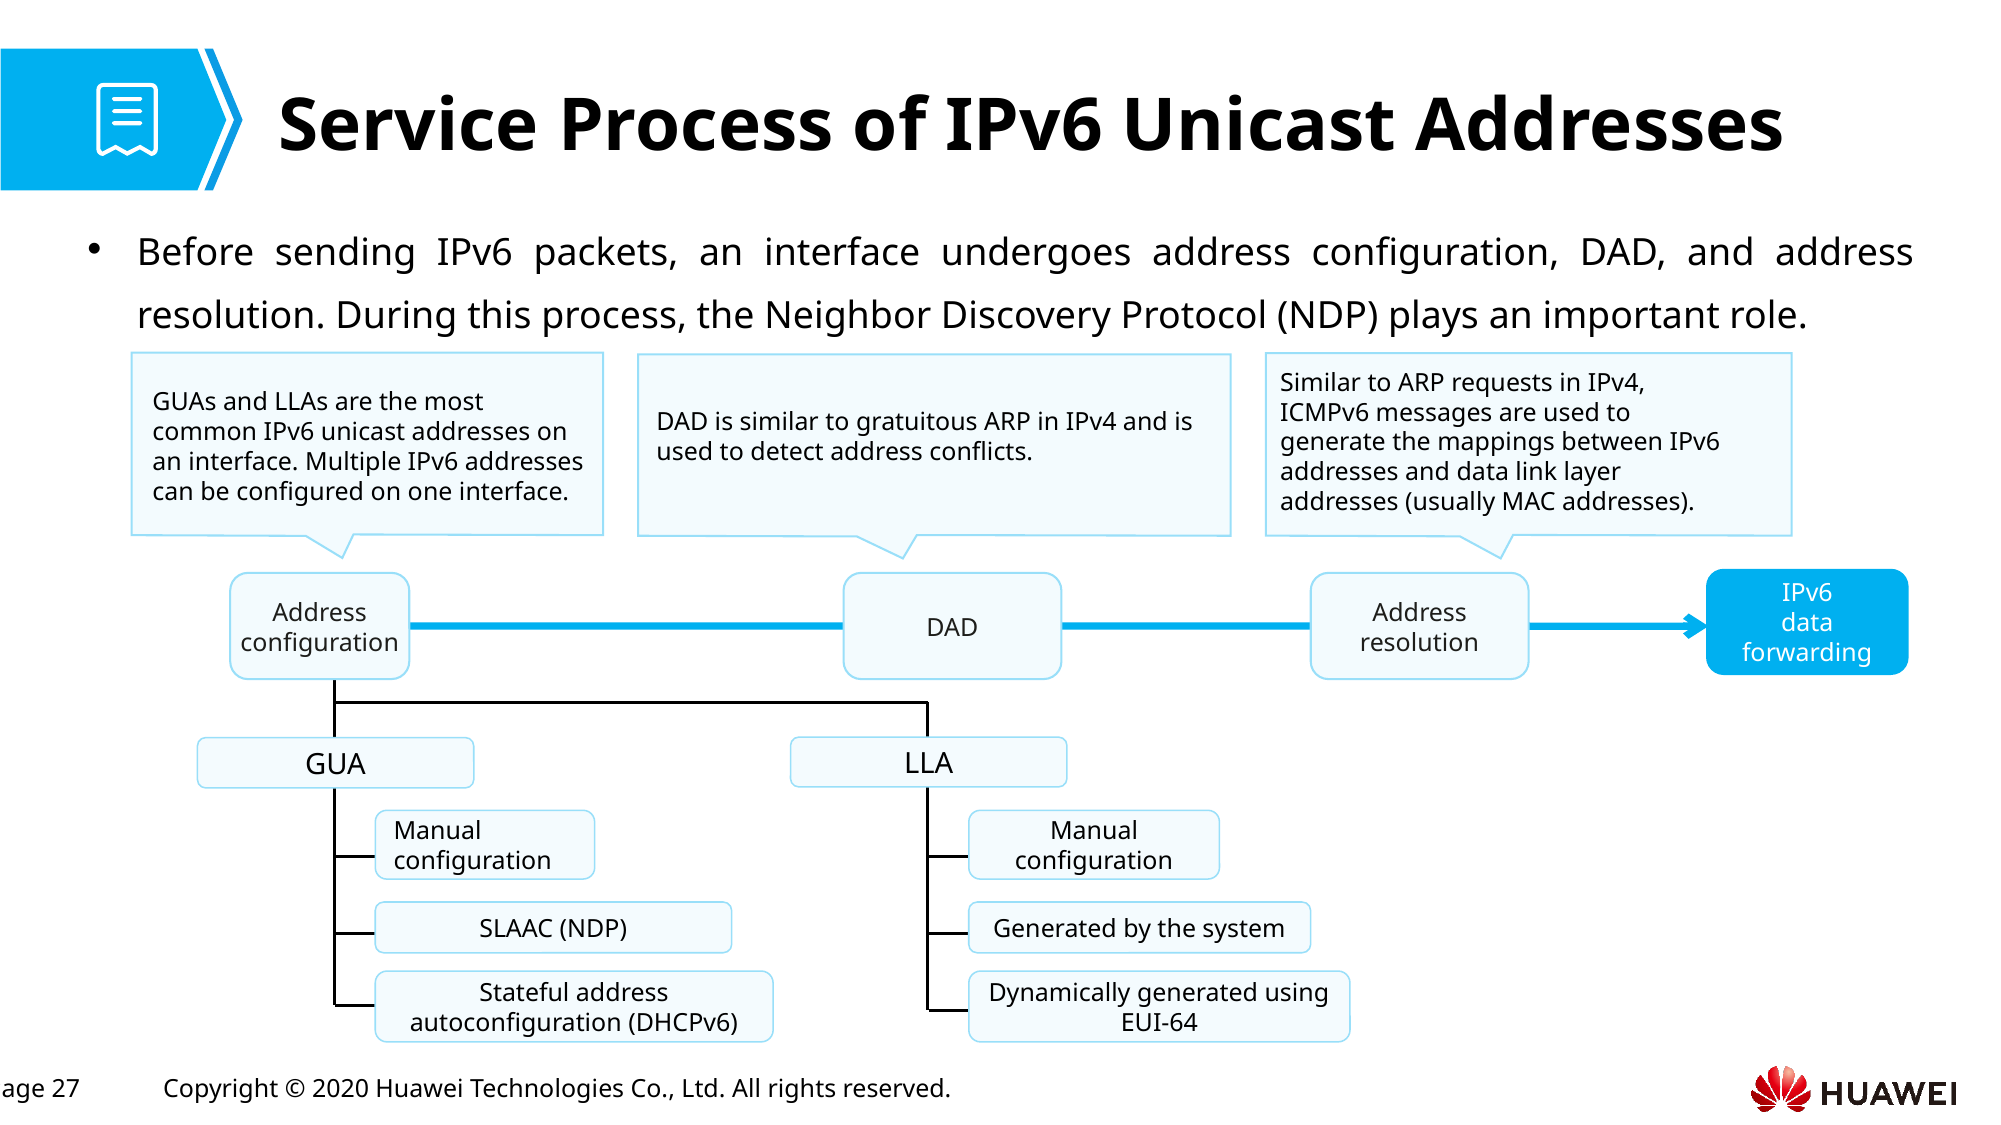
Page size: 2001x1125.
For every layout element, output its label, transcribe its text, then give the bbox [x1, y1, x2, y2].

text_box Dynamically generated using EUI-64 [968, 971, 1351, 1042]
text_box GUA [197, 737, 334, 788]
text_box GUA [335, 737, 474, 788]
text_box Similar to ARP requests in IPv4, ICMPv6 messages are used to generate the mappings between IPv6 addresses and data link layer addresses (usually MAC addresses). [1265, 349, 1739, 532]
text_box GUAs and LLAs are the most common IPv6 unicast addresses on an interface. Multiple IPv6 addresses can be configured on one interface. [138, 354, 603, 537]
text_box Manual configuration [375, 810, 595, 880]
text_box IPv6 data forwarding [1706, 568, 1909, 676]
text_box DAD is similar to gratuitous ARP in IPv4 and is used to detect address conflicts. [642, 361, 1231, 510]
text_box Address configuration [230, 572, 410, 680]
picture [1751, 1066, 1956, 1112]
list Before sending IPv6 packets, an interface undergoes address configuration, DAD, and address resolution. During this process, the Neighbor Discovery Protocol (NDP) plays an important role. [73, 203, 1930, 972]
text_box DAD [843, 572, 1062, 625]
text_box Generated by the system [968, 902, 1311, 953]
text_box SLAAC (NDP) [375, 902, 732, 953]
text_box LLA [790, 737, 927, 787]
text_box DAD [843, 627, 1062, 680]
text_box Address resolution [1310, 627, 1529, 680]
title Service Process of IPv6 Unicast Addresses [261, 73, 1875, 180]
text_box Address resolution [1310, 572, 1529, 625]
text_box Manual configuration [968, 810, 1220, 880]
text_box LLA [928, 737, 1067, 787]
text_box Stateful address autoconfiguration (DHCPv6) [375, 971, 774, 1042]
